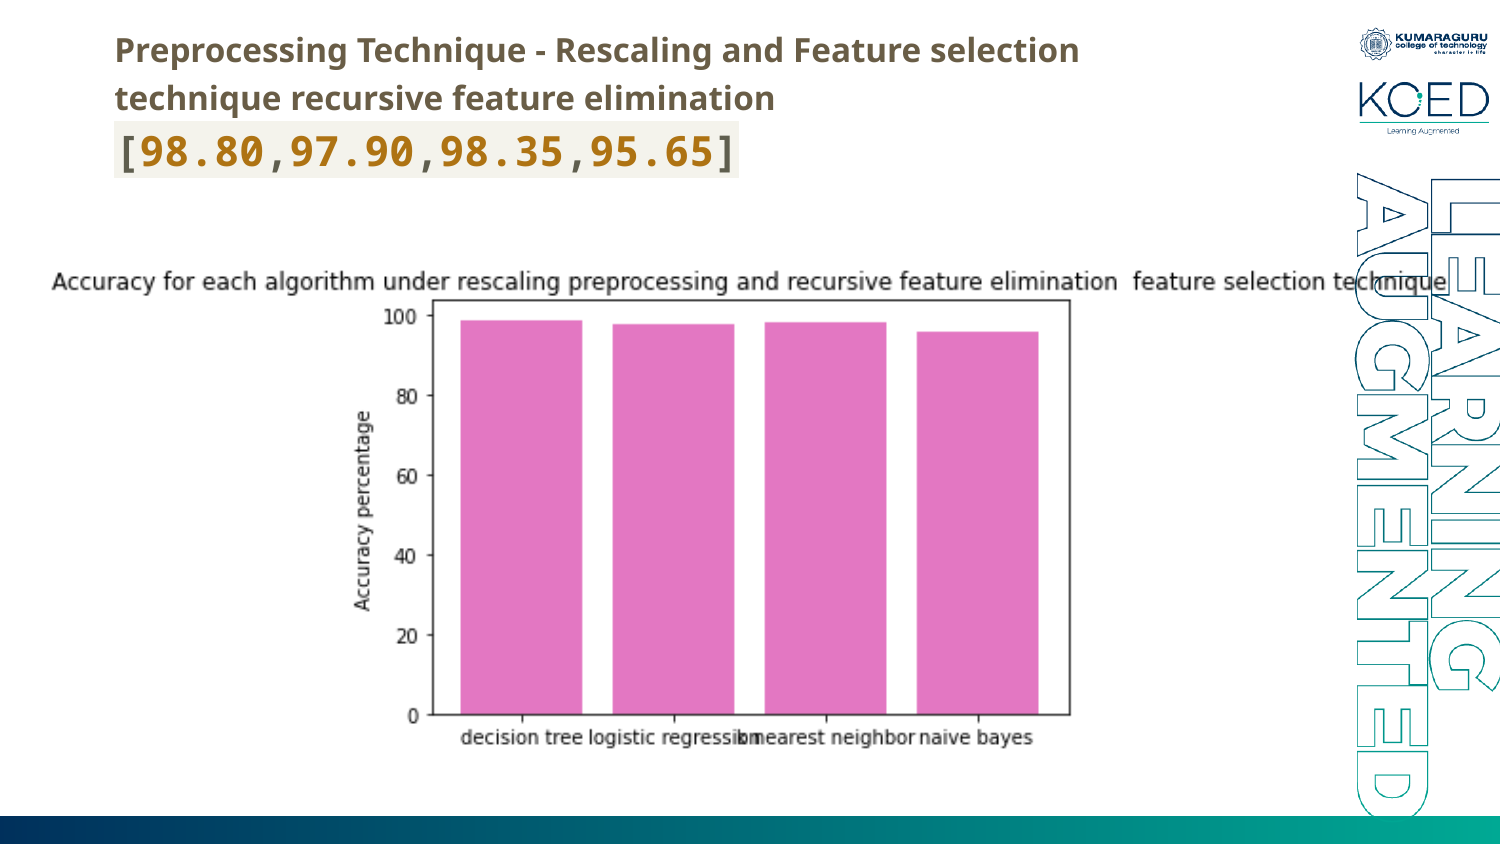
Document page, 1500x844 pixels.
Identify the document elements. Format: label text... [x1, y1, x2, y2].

picture [0, 0, 1500, 844]
title Preprocessing Technique - Rescaling and Feature selection technique recursive feature elimination [98.80,97.90,98.35,95.65] [103, 44, 1181, 208]
